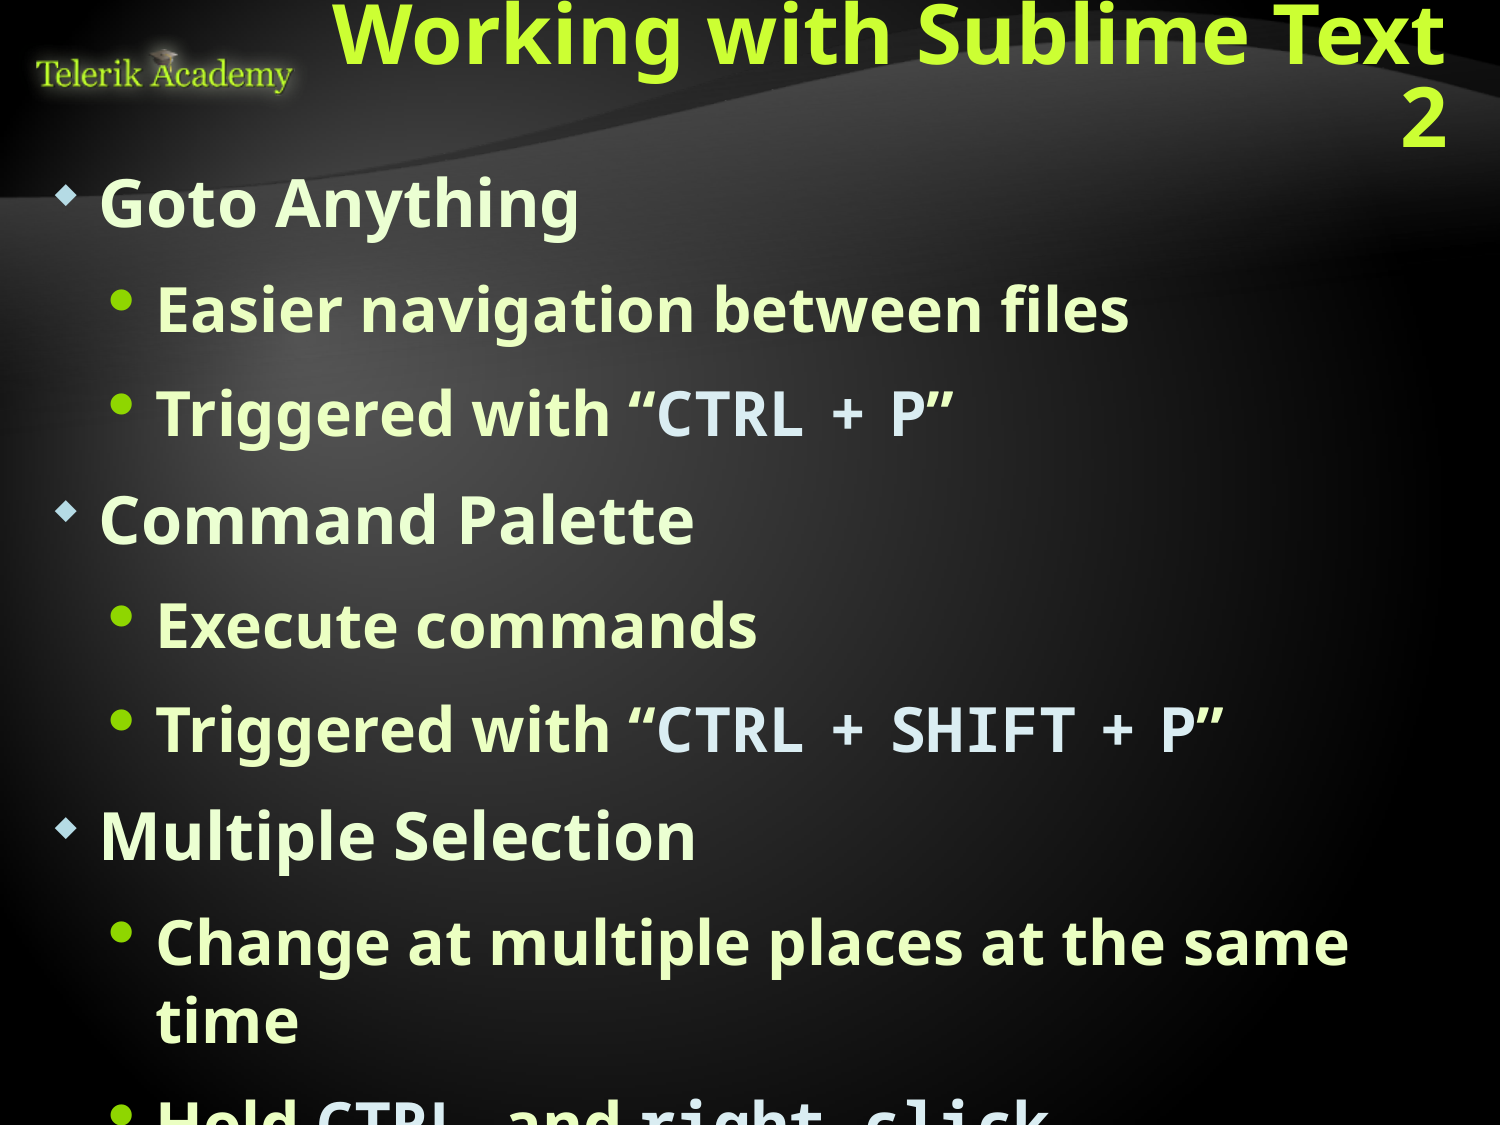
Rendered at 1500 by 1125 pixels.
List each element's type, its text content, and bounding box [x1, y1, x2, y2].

list Goto Anything Easier navigation between files Triggered with “CTRL + P” Command Palette Execute commands Triggered with “CTRL + SHIFT + P” Multiple Selection Change at multiple places at the same time Hold CTRL and right-click [37, 149, 1463, 1100]
title Working with Sublime Text 2 [300, 12, 1463, 149]
picture [0, 0, 1500, 1125]
